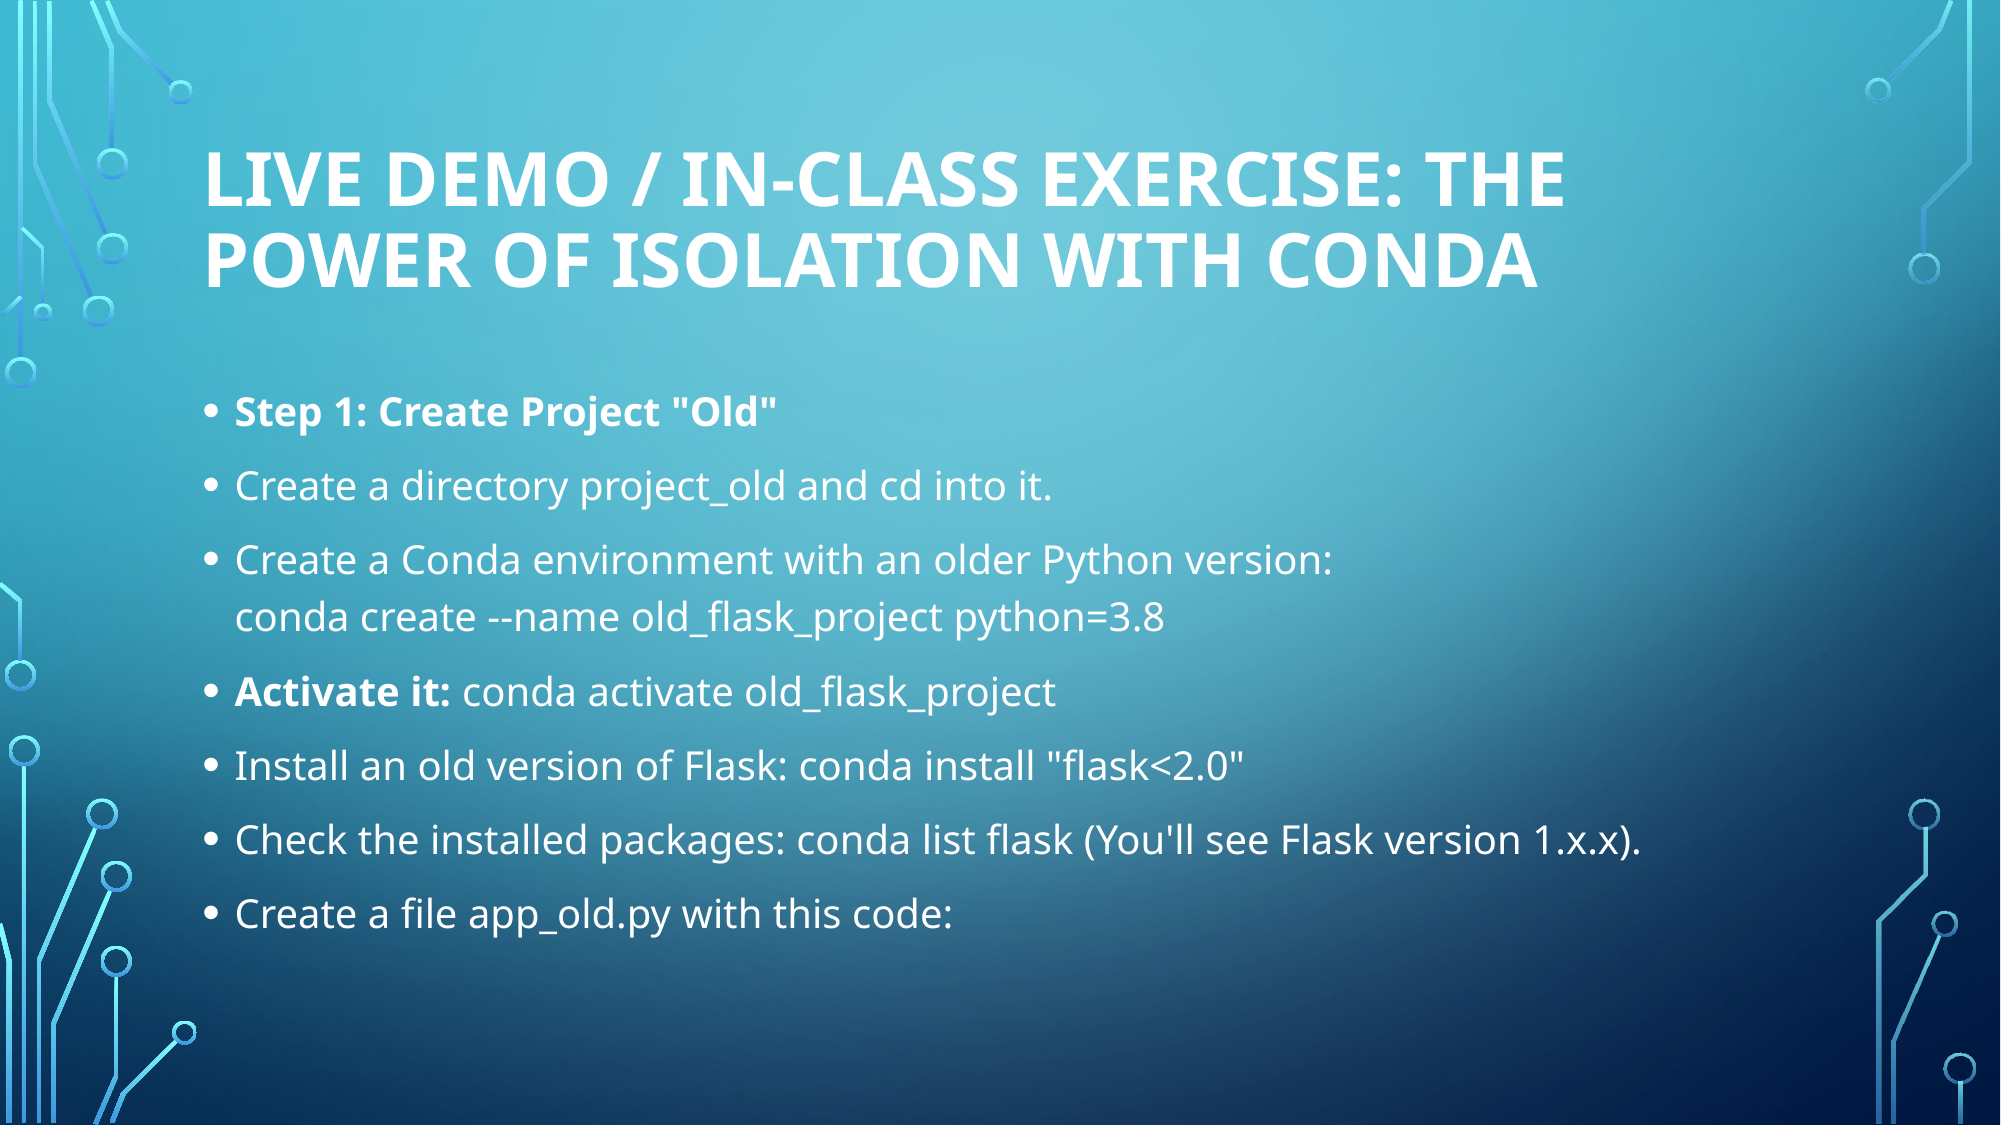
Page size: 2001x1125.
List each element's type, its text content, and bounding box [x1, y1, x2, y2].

title Live Demo / In-Class Exercise: The Power of Isolation with Conda [187, 101, 1813, 344]
list Step 1: Create Project "Old" Create a directory project_old and cd into it. Create a Conda environment with an older Python version: conda create --name old_flask_project python=3.8 Activate it: conda activate old_flask_project Install an old version of Flask: conda install "flask<2.0" Check the installed packages: conda list flask (You'll see Flask version 1.x.x). Create a file app_old.py with this code: [187, 369, 1813, 950]
